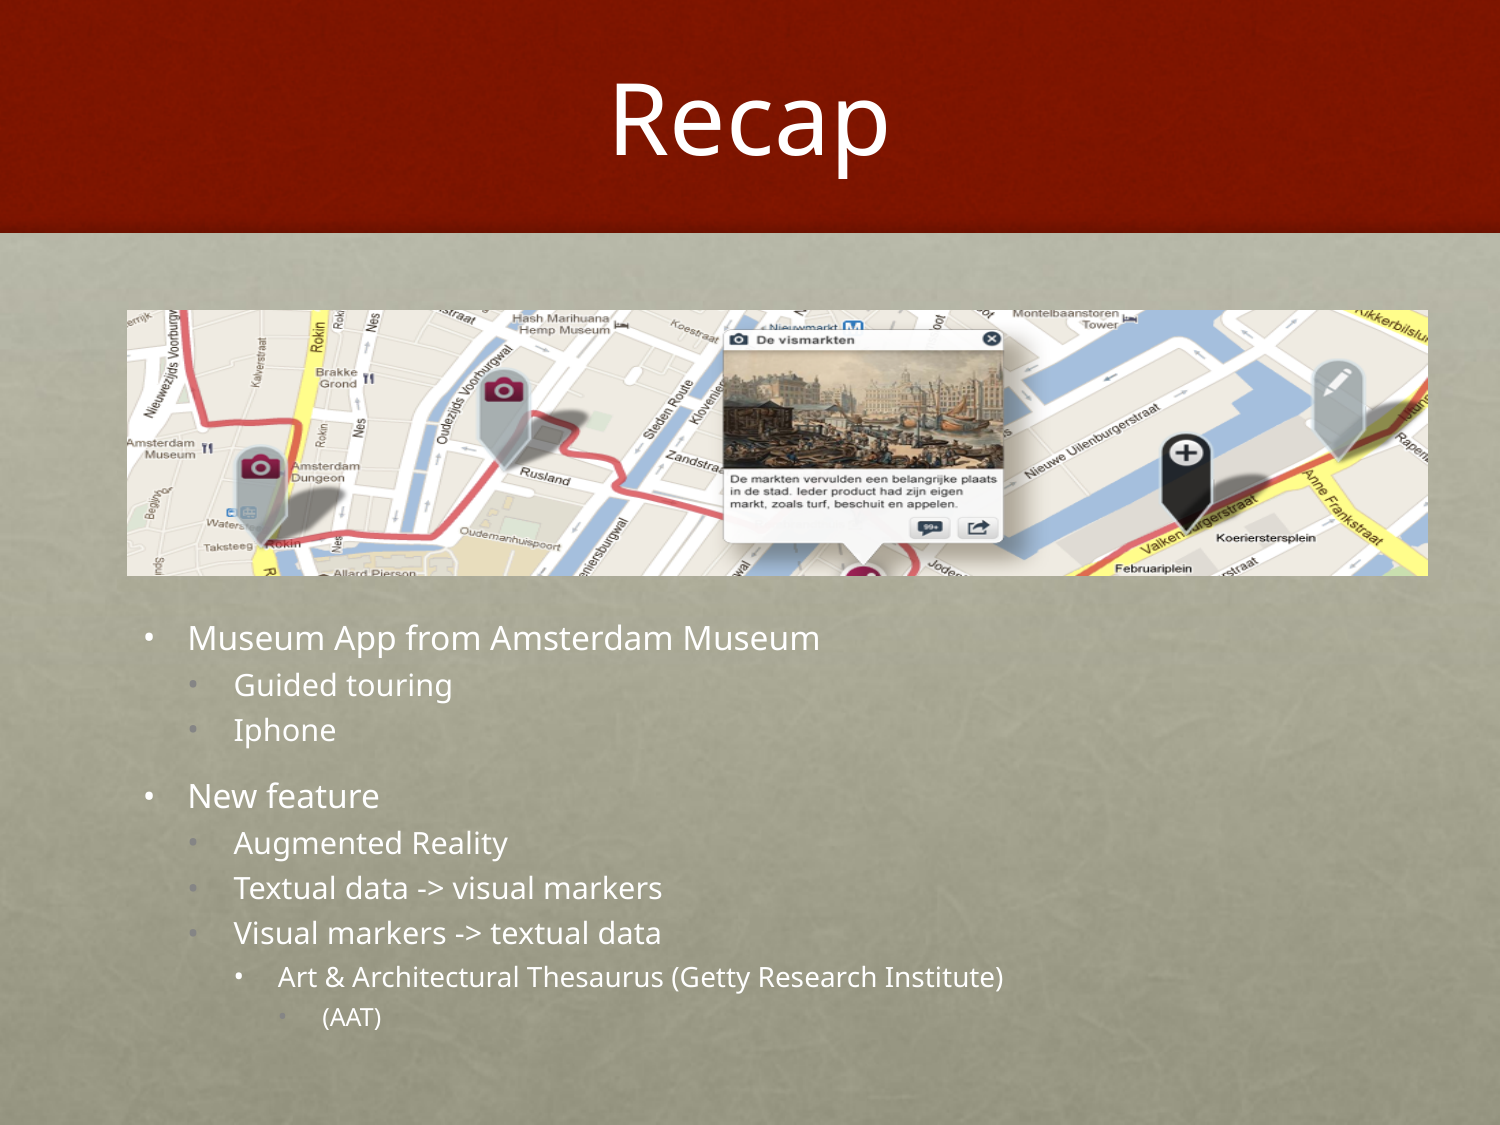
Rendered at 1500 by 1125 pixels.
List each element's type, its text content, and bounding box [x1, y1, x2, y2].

picture [0, 214, 1500, 1125]
list Museum App from Amsterdam Museum Guided touring Iphone New feature Augmented Reality Textual data -> visual markers Visual markers -> textual data Art & Architectural Thesaurus (Getty Research Institute) (AAT) [127, 609, 1428, 1039]
title Recap [127, 10, 1372, 221]
